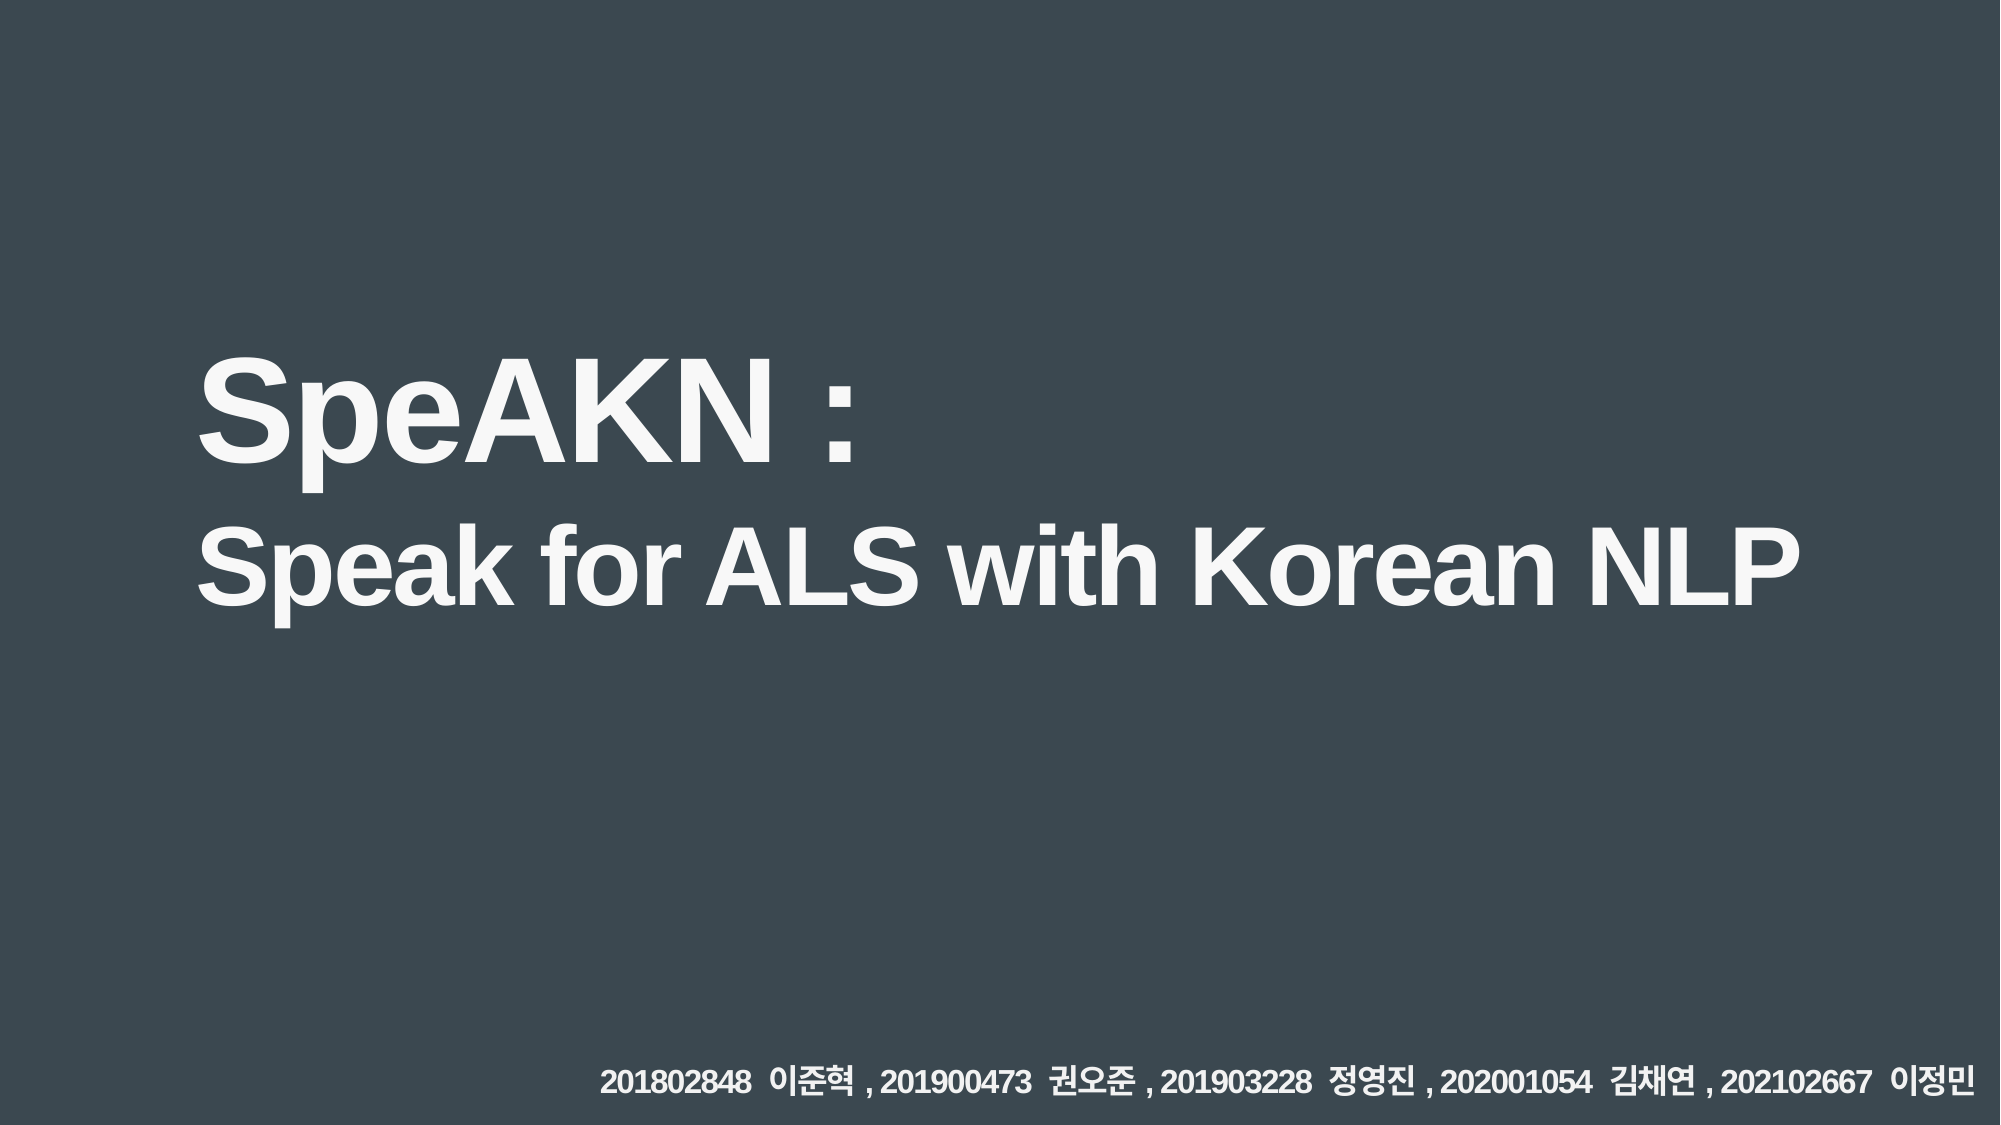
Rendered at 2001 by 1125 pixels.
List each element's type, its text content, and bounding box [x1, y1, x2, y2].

text_box 201802848 이준혁, 201900473 권오준, 201903228 정영진, 202001054 김채연, 202102667 이정민 [599, 1060, 1978, 1101]
text_box SpeAKN : Speak for ALS with Korean NLP [195, 312, 1805, 628]
